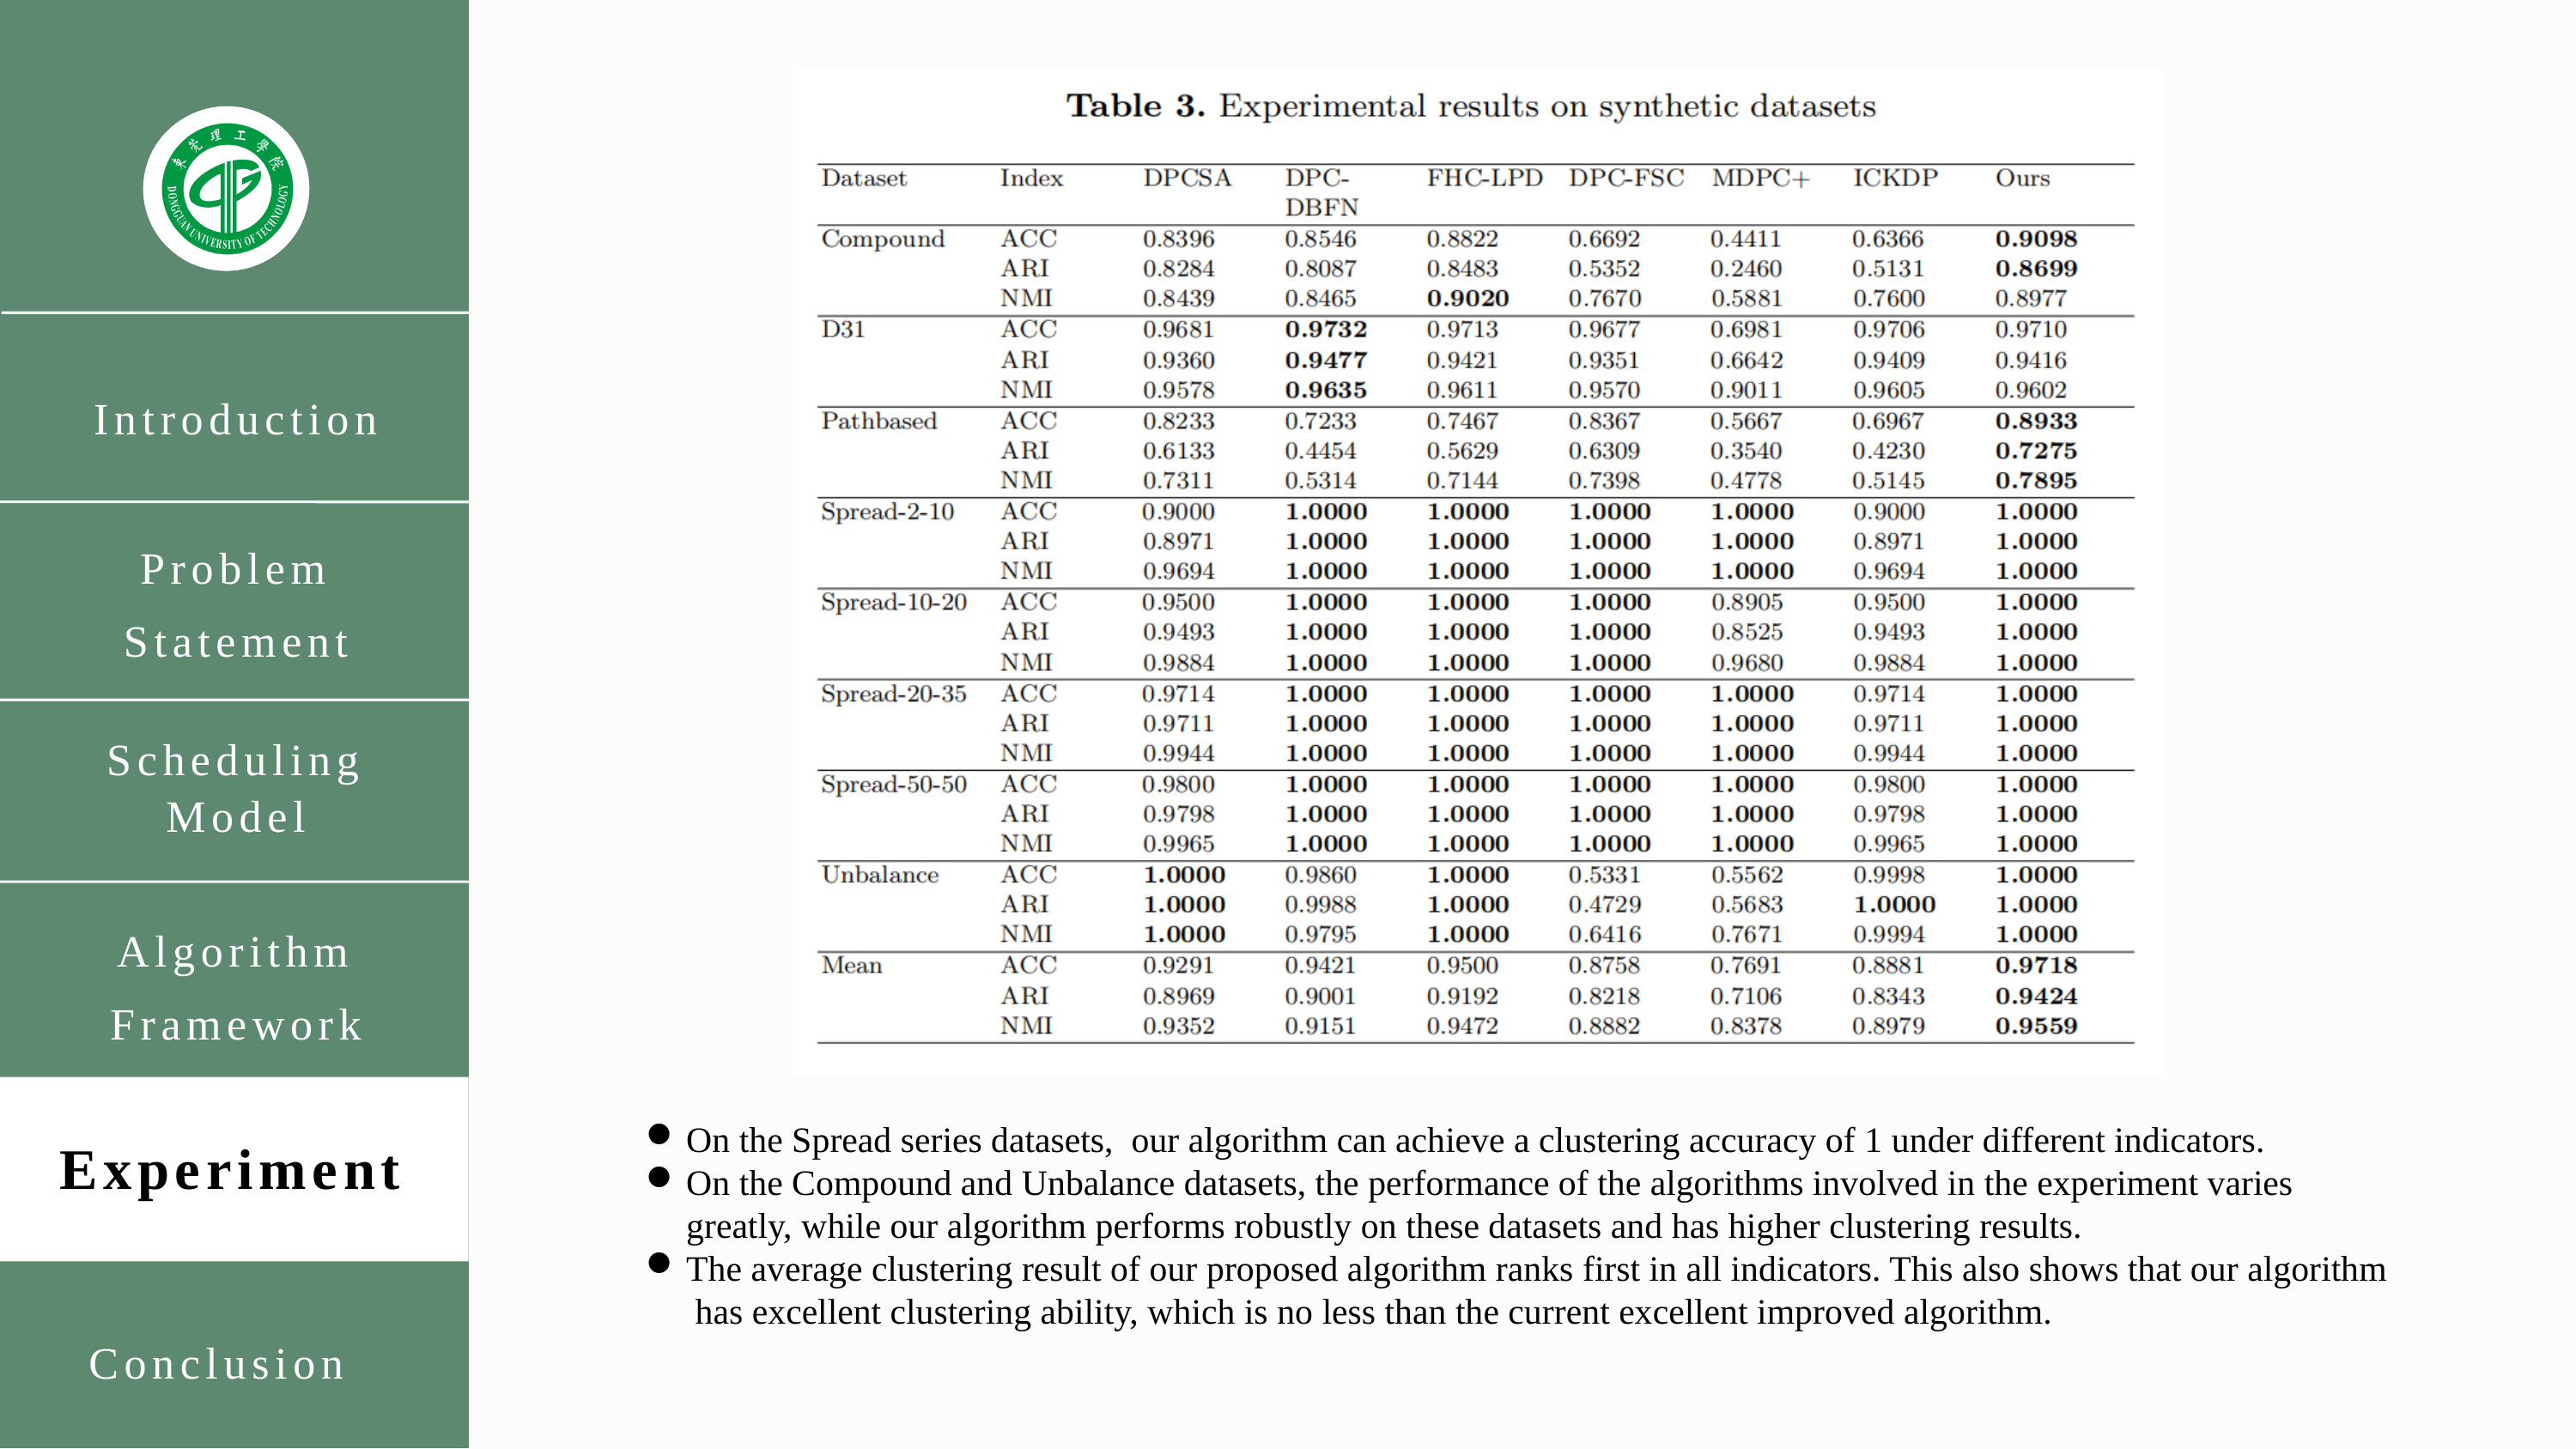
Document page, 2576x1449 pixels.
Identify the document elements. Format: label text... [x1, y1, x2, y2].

text_box [0, 1076, 469, 1262]
text_box [0, 0, 469, 501]
text_box Scheduling Model [88, 727, 383, 842]
text_box Conclusion [88, 1314, 383, 1388]
text_box On the Spread series datasets, our algorithm can achieve a clustering accuracy of 1 under different indicators. On the Compound and Unbalance datasets, the performance of the algorithms involved in the experiment varies greatly, while our algorithm performs robustly on these datasets and has higher clustering results. The average clustering result of our proposed algorithm ranks first in all indicators. This also shows that our algorithm has excellent clustering ability, which is no less than the current excellent improved algorithm. [633, 1110, 2405, 1355]
text_box Experiment [10, 1127, 450, 1201]
picture [793, 70, 2163, 1077]
text_box Algorithm Framework [88, 902, 383, 1049]
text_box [144, 106, 310, 271]
text_box [0, 502, 469, 700]
text_box [0, 1262, 469, 1449]
text_box [0, 882, 469, 1076]
text_box Problem Statement [88, 519, 383, 667]
text_box Introduction [1, 370, 471, 444]
text_box [0, 700, 469, 882]
